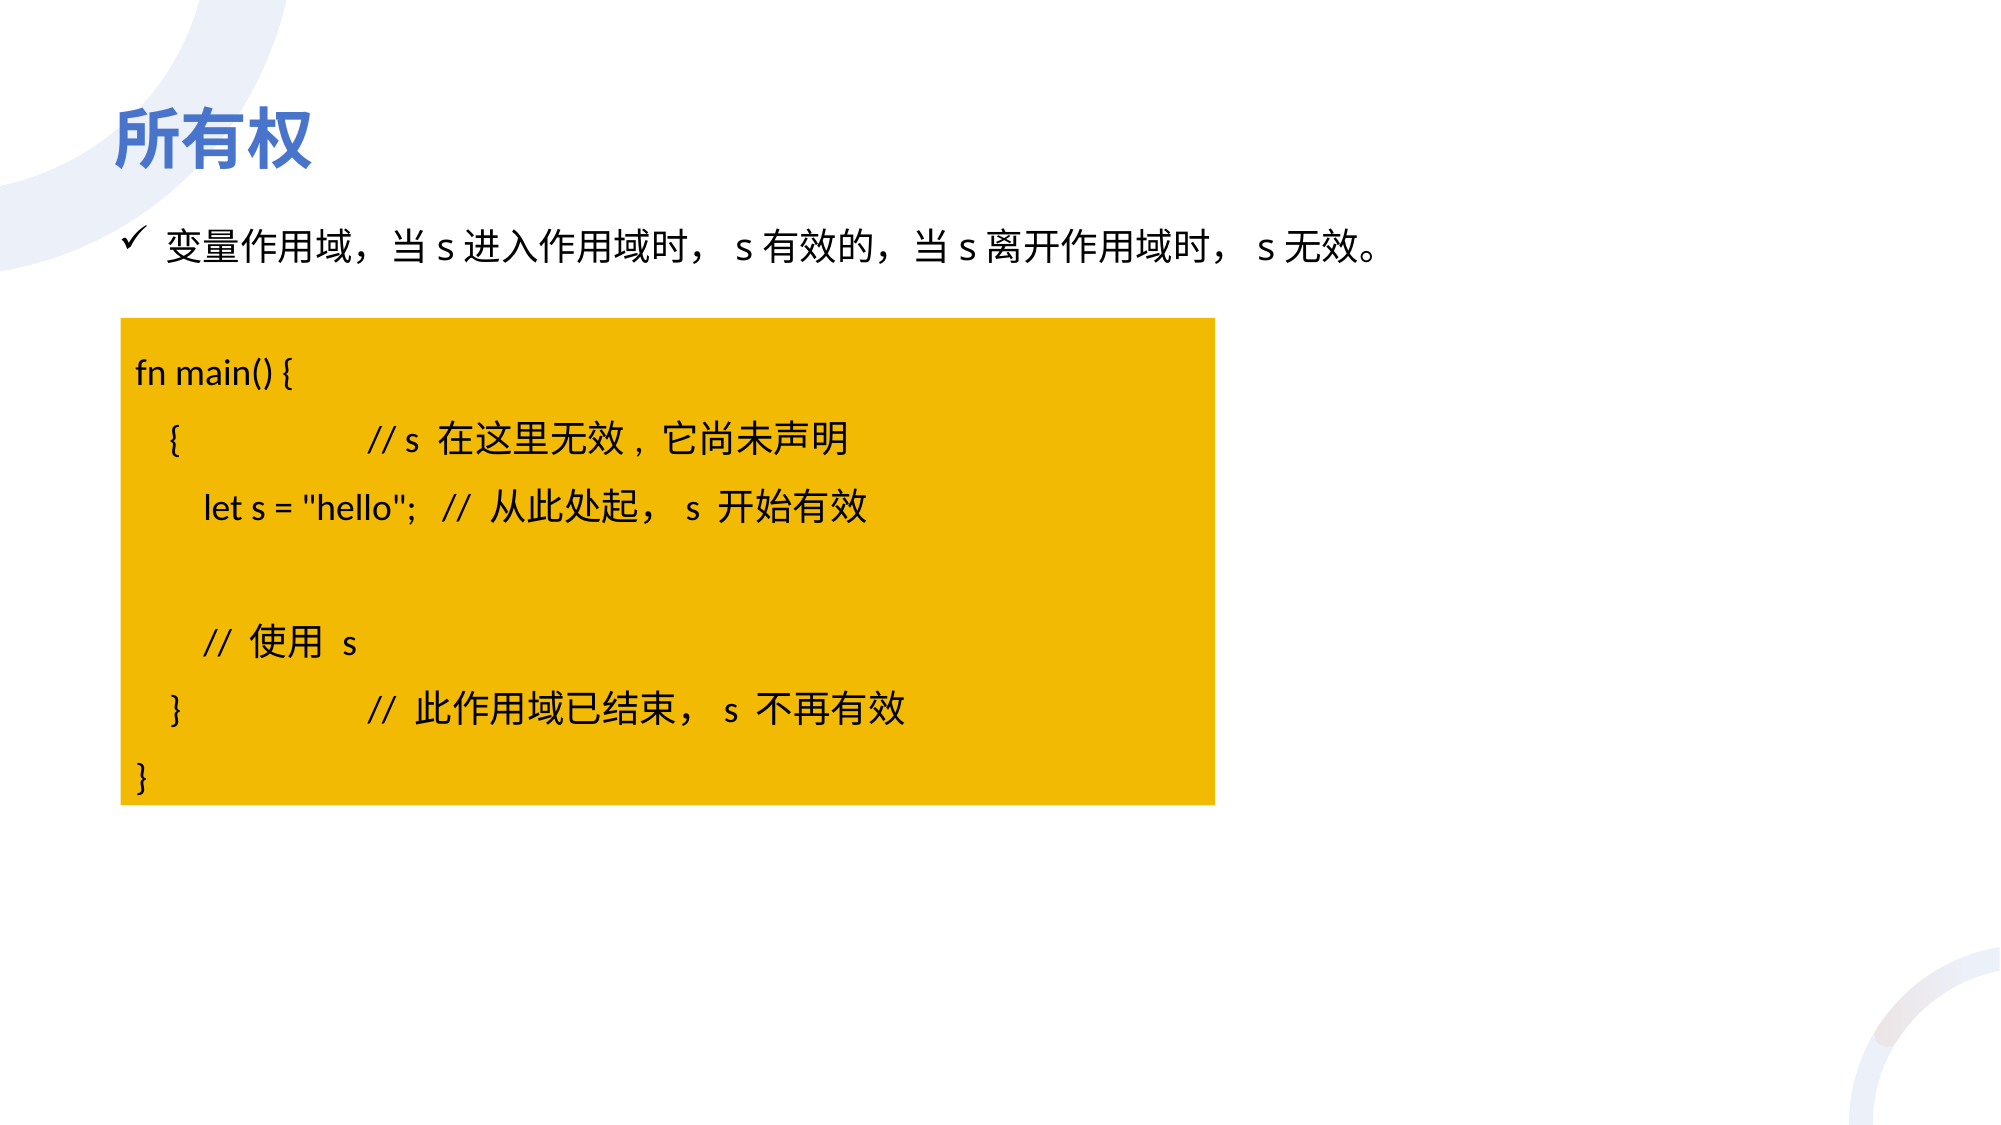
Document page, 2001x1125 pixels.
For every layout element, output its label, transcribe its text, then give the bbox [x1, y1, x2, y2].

title 所有权 [114, 59, 1886, 178]
text_box 变量作用域，当s进入作用域时，s有效的，当s离开作用域时，s无效。 [103, 215, 1627, 276]
text_box fn main() { { // s 在这里无效, 它尚未声明 let s = "hello"; // 从此处起，s 开始有效 // 使用 s } // 此作用域已结束，s 不再有效 } [120, 317, 1215, 806]
